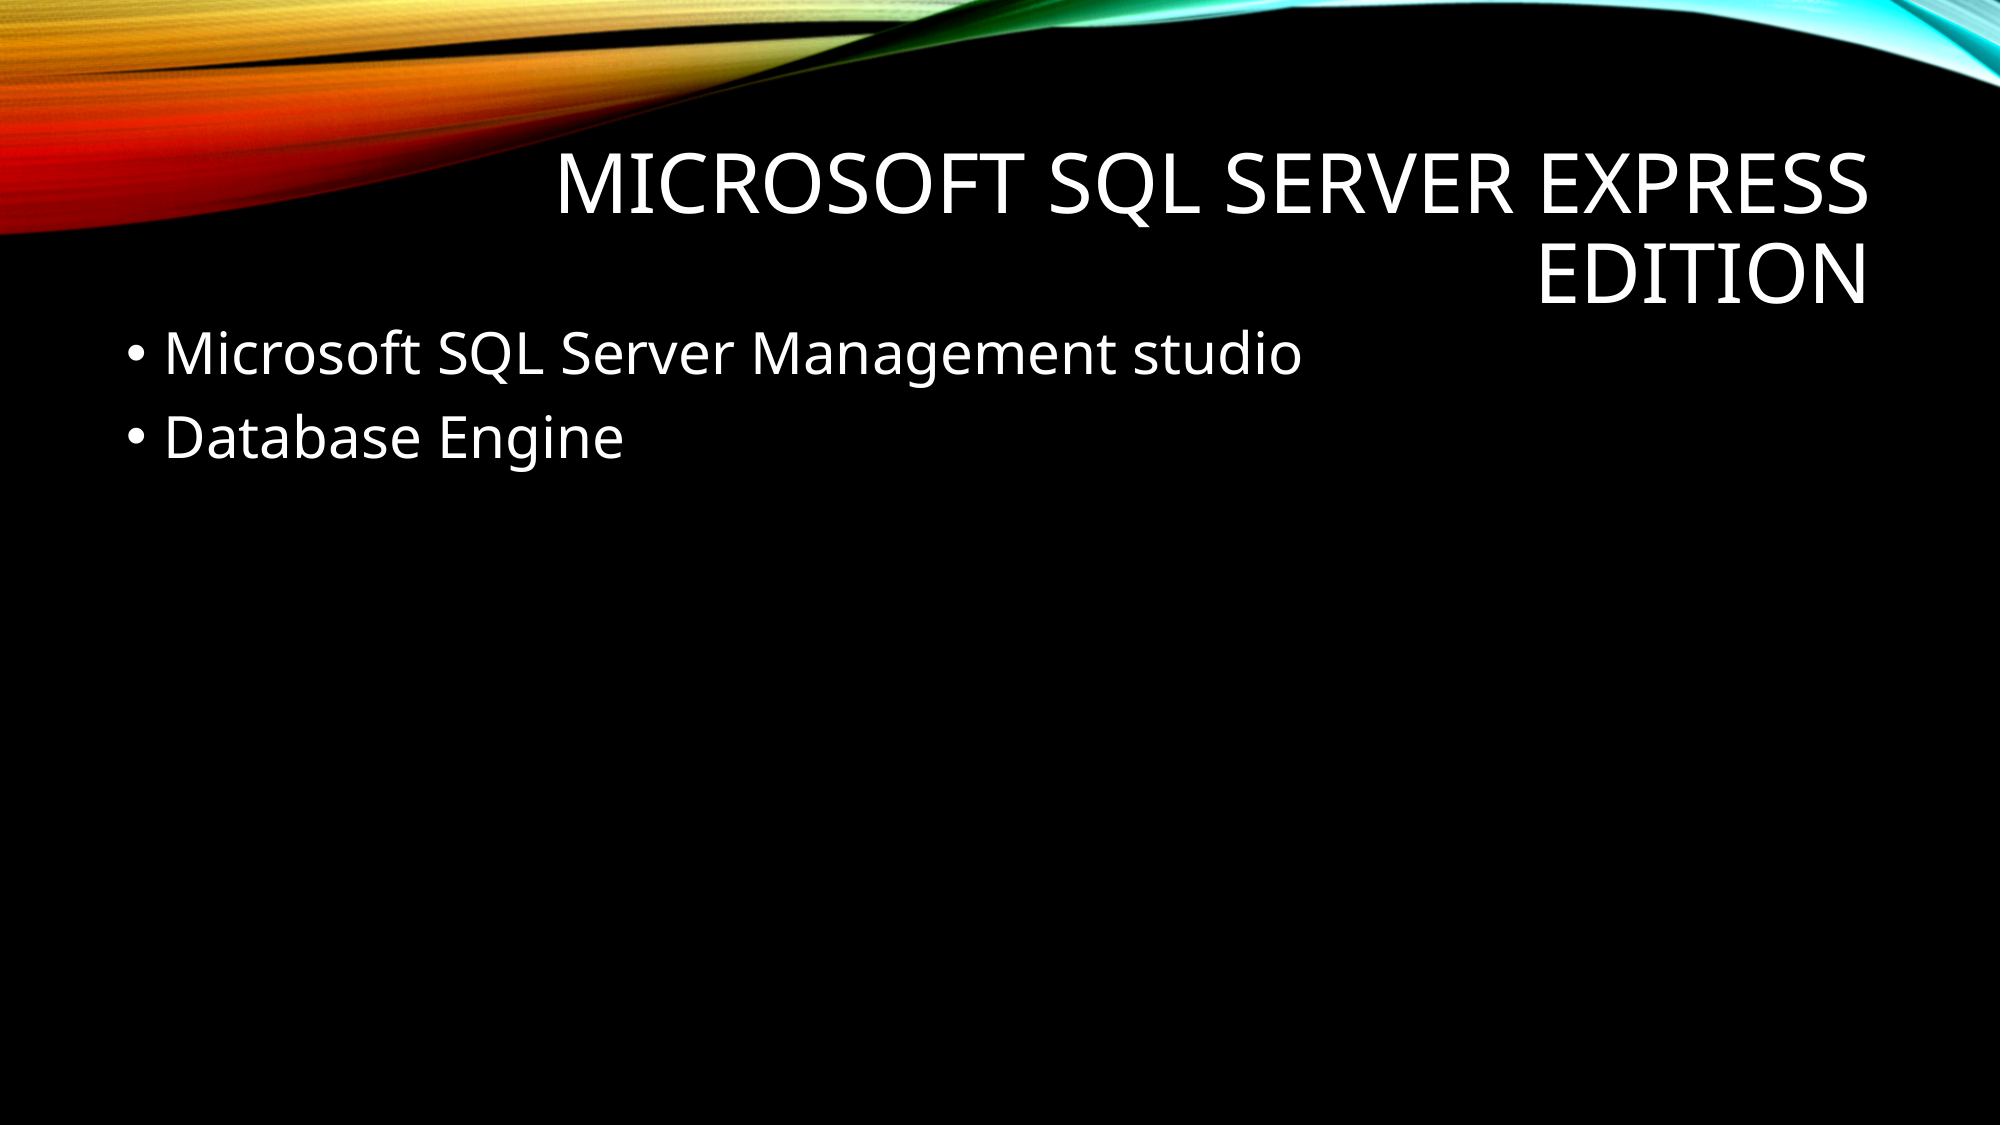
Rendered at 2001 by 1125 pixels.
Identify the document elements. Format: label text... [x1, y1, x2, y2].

list Microsoft SQL Server Management studio Database Engine [111, 316, 1522, 991]
picture [0, 0, 2000, 237]
title Microsoft SQL Server Express Edition [474, 125, 1888, 338]
